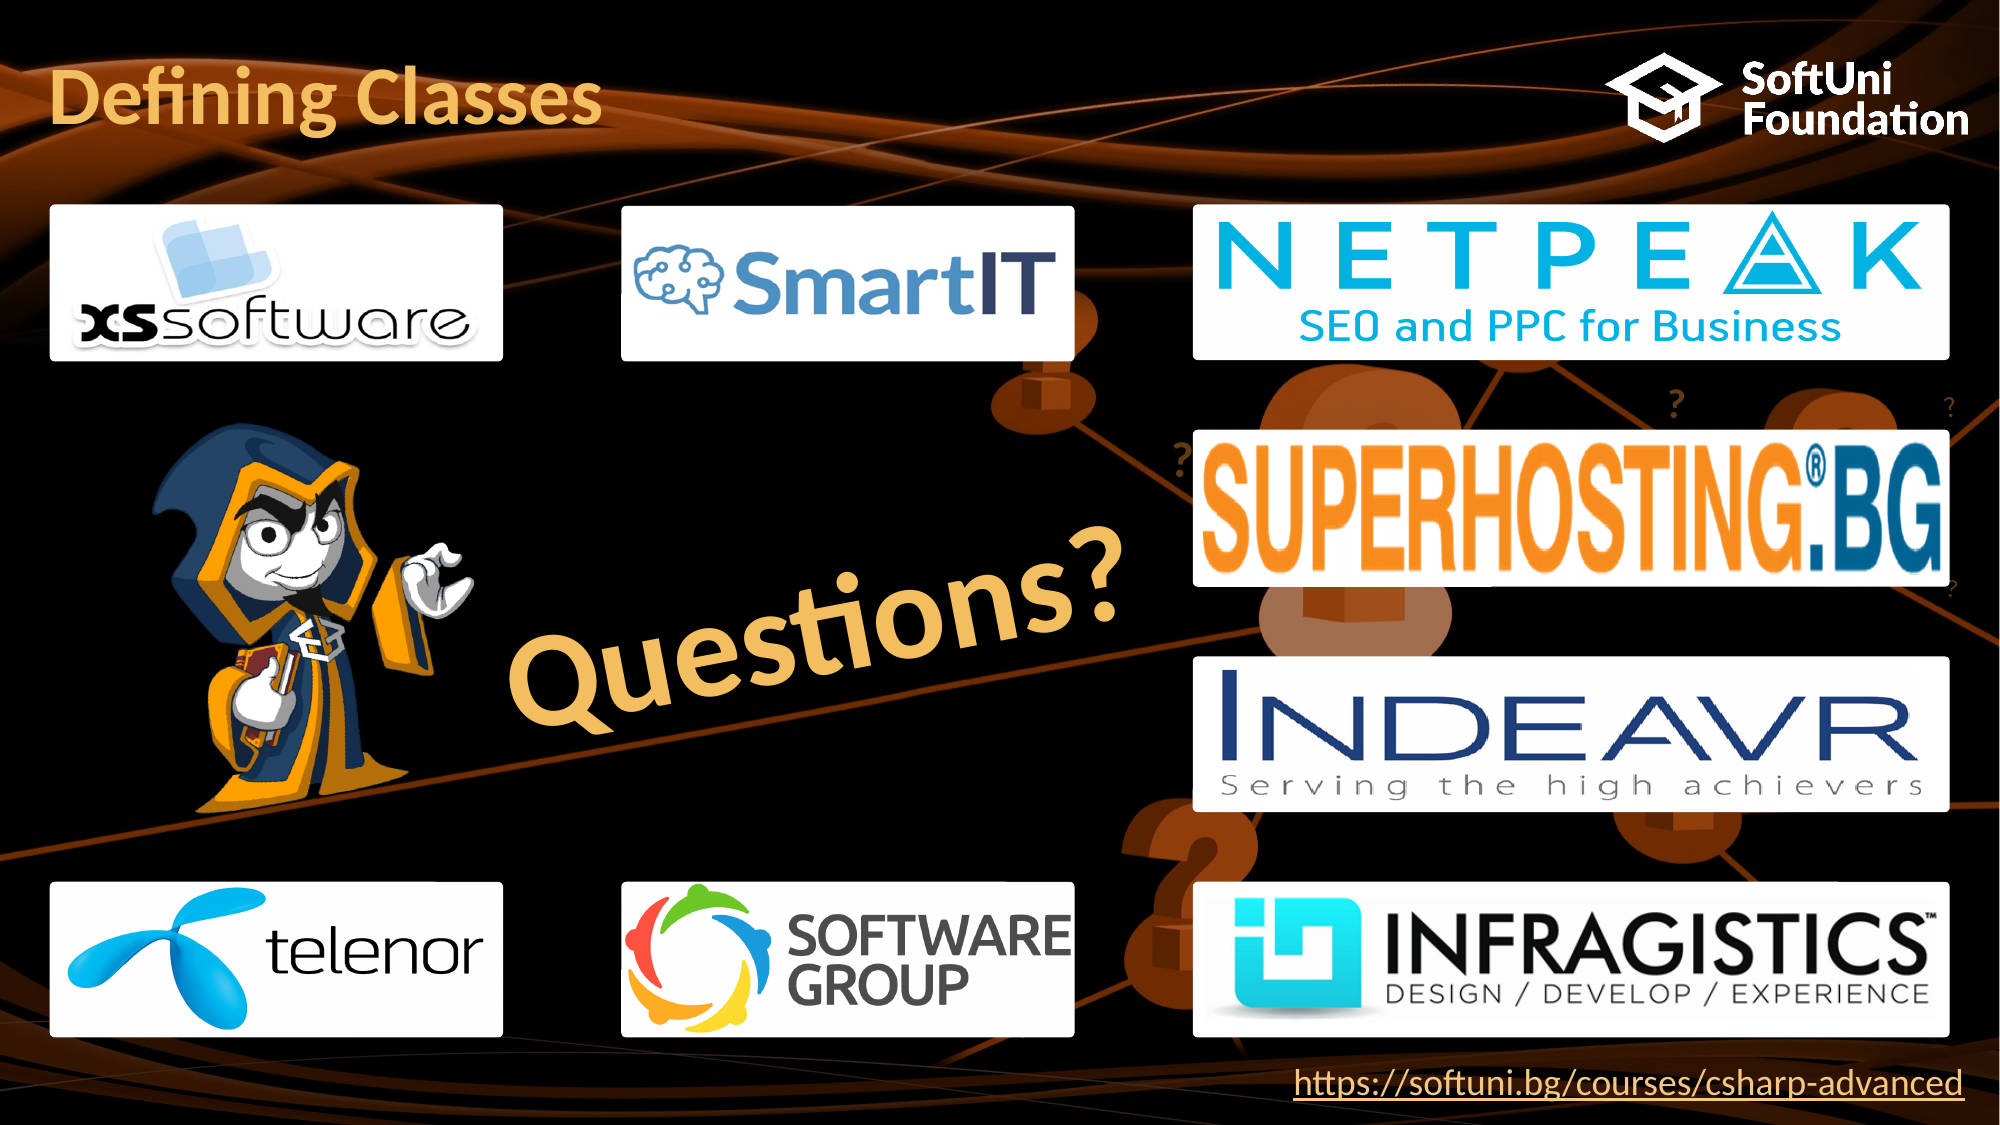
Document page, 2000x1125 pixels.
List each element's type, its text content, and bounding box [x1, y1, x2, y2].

list https://softuni.bg/courses/csharp-advanced [250, 1050, 1971, 1108]
title Defining Classes [30, 6, 1602, 189]
picture [0, 0, 2000, 1125]
